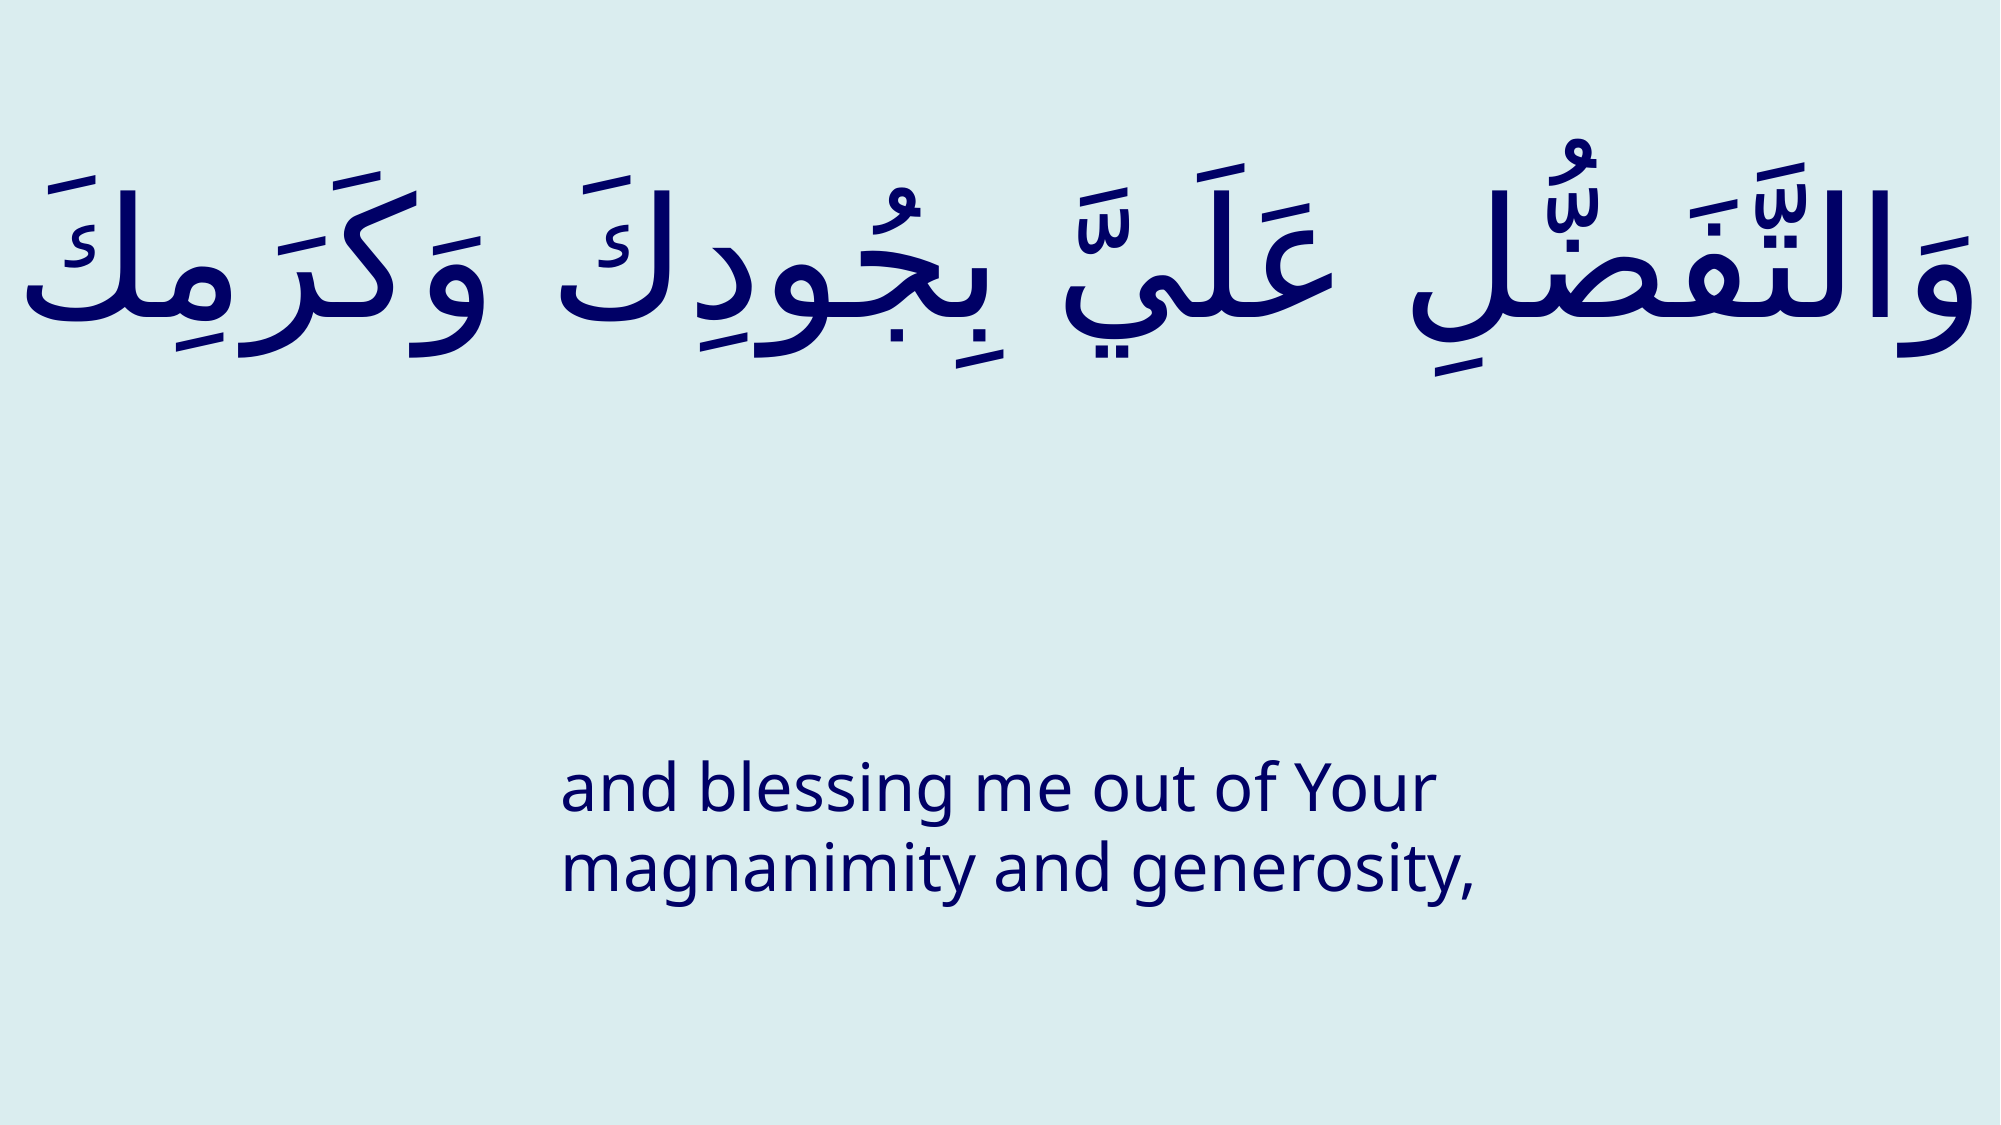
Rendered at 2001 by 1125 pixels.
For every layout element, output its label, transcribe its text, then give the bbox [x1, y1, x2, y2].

title وَالتَّفَضُّلِ عَلَيَّ بِجُودِكَ وَكَرَمِكَ [0, 200, 2000, 388]
list and blessing me out of Your magnanimity and generosity, [356, 737, 1644, 1050]
